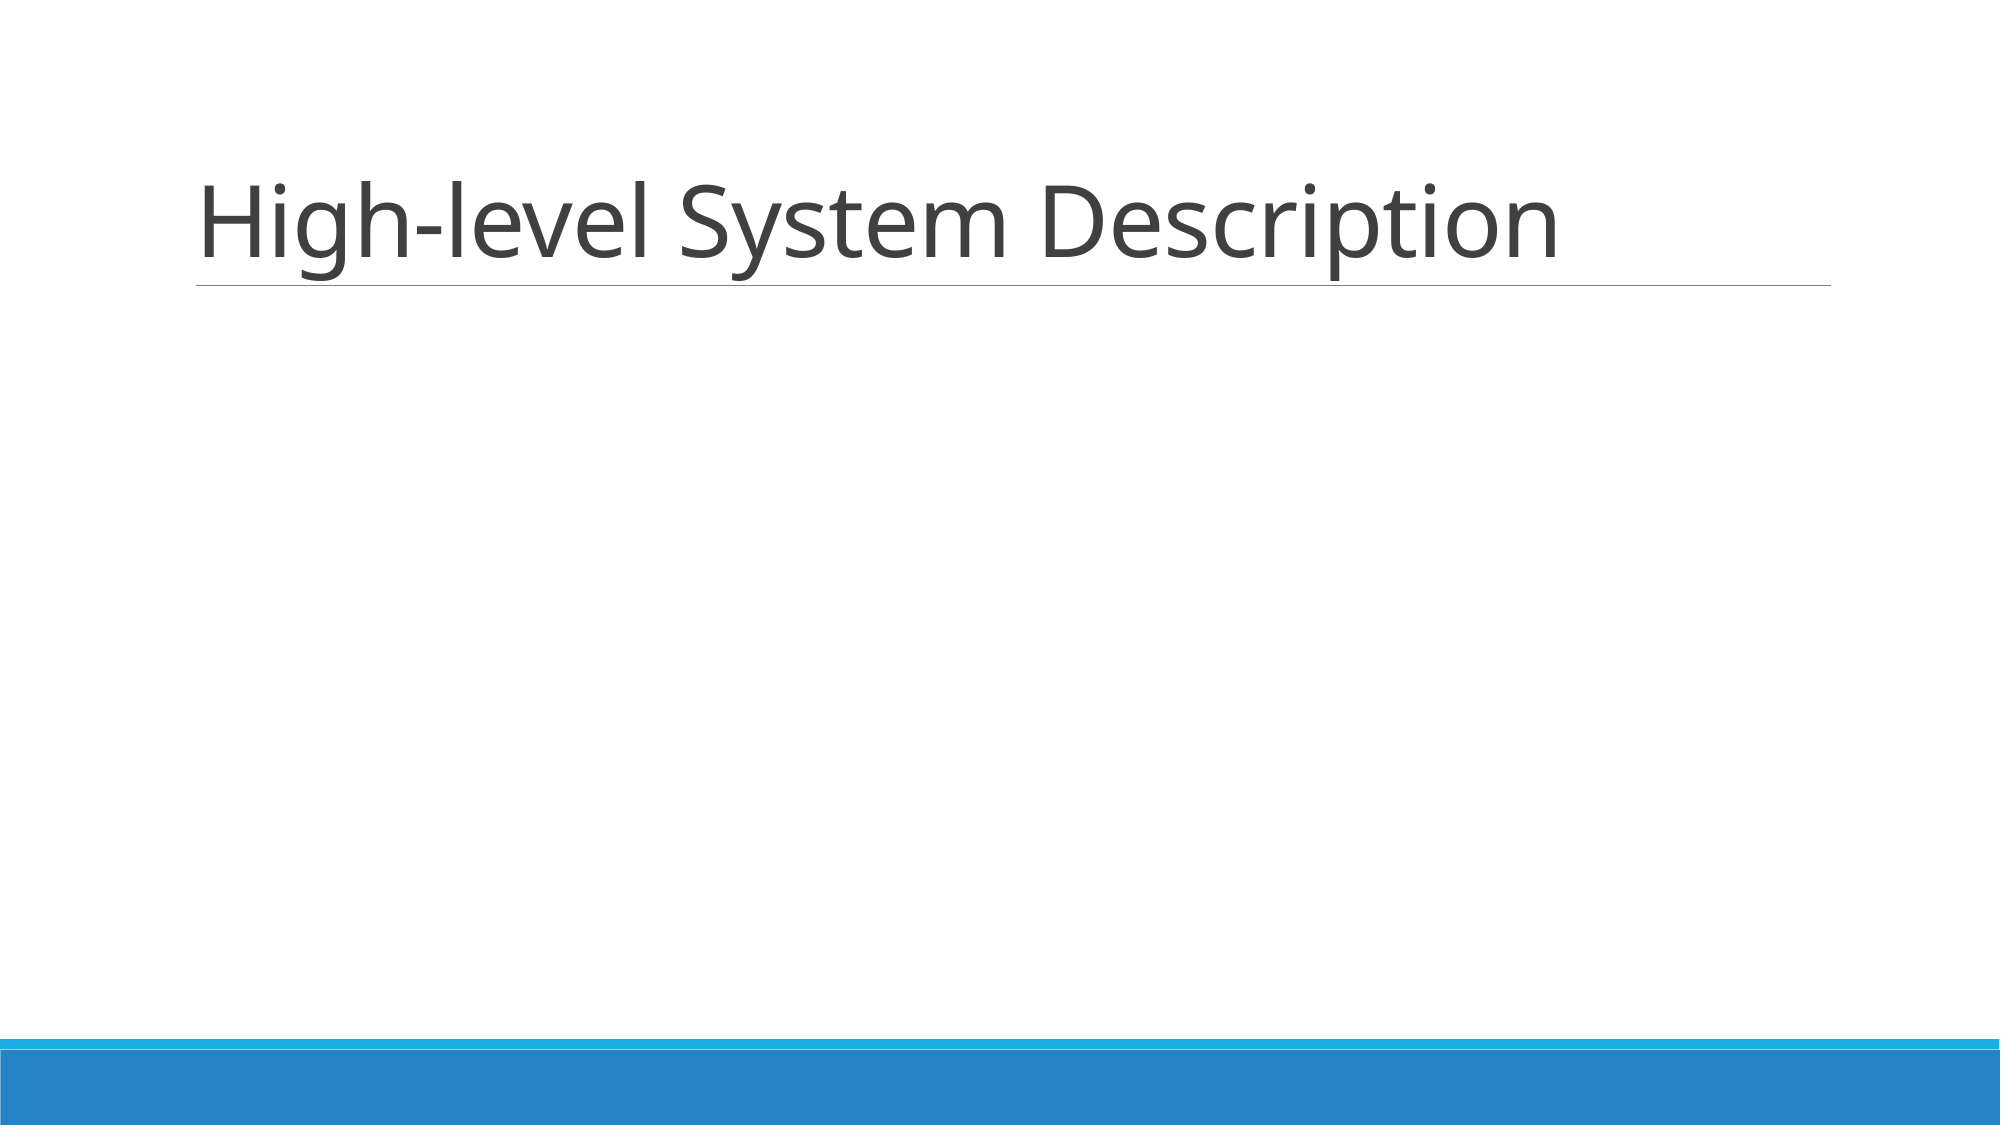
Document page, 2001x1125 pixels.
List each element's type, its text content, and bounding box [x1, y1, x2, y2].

title High-level System Description [180, 47, 1830, 285]
